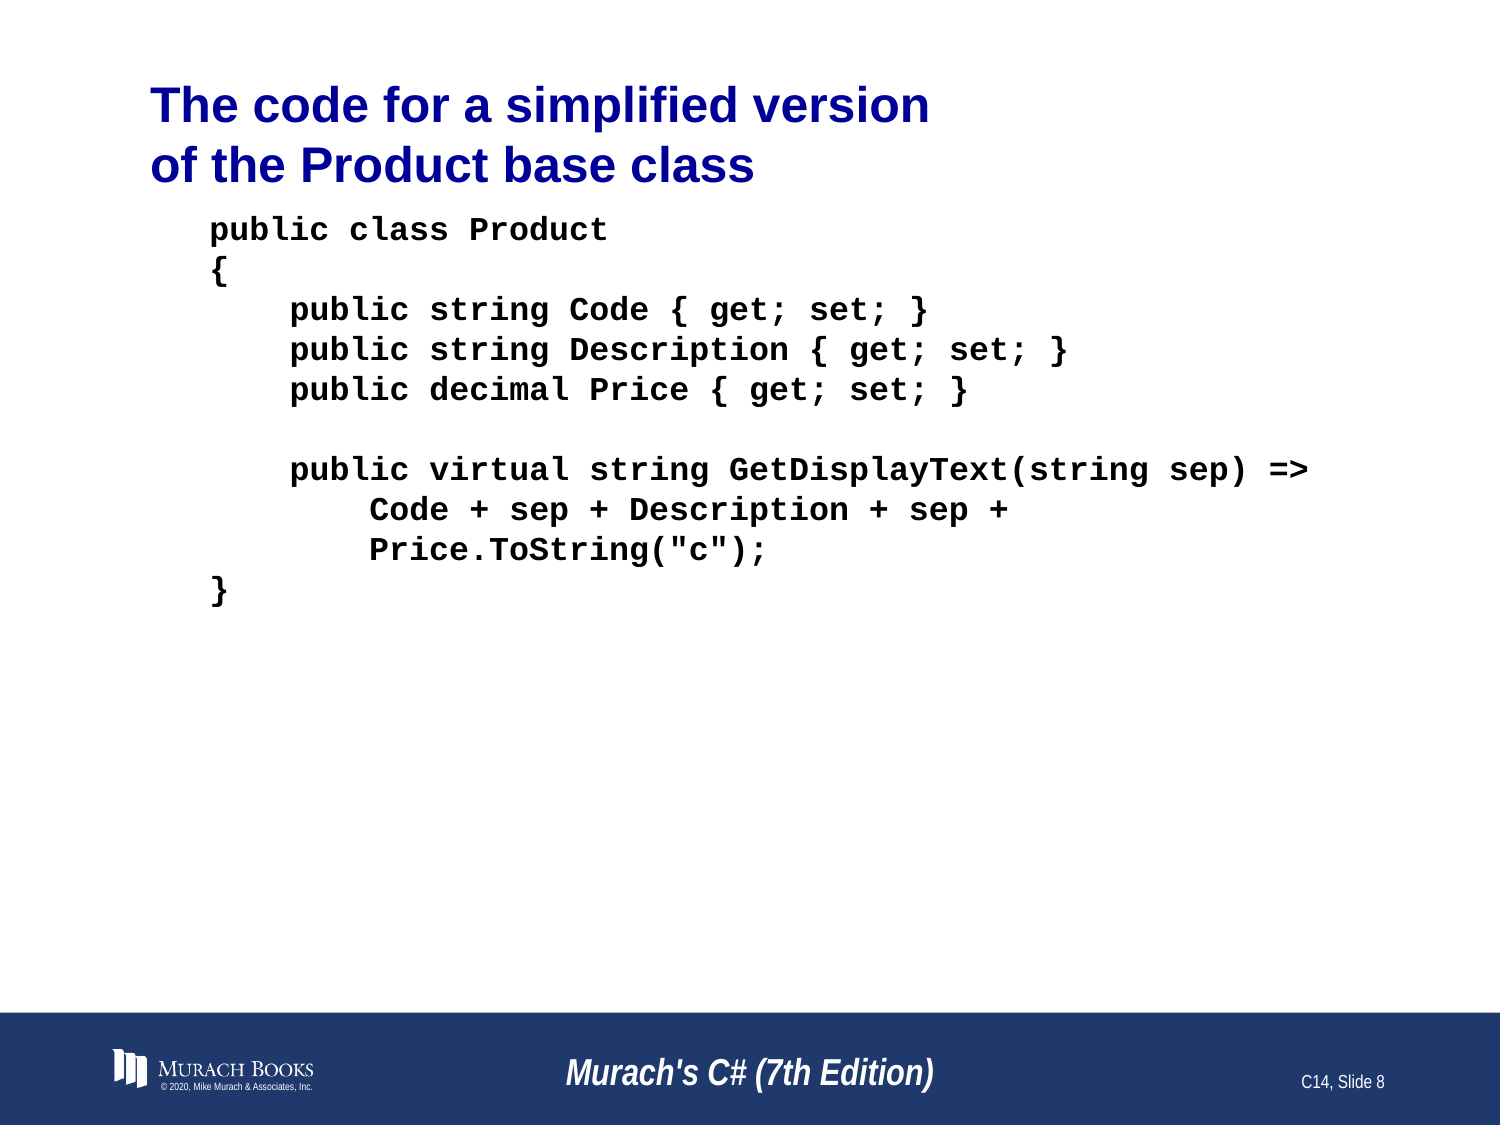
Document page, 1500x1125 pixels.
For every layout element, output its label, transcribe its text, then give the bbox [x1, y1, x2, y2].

slide_number Murach's C# (7th Edition) [463, 1025, 1050, 1100]
title The code for a simplified version of the Product base class [150, 72, 1350, 194]
list public class Product { public string Code { get; set; } public string Description { get; set; } public decimal Price { get; set; } public virtual string GetDisplayText(string sep) => Code + sep + Description + sep + Price.ToString("c"); } [137, 200, 1350, 1000]
footer © 2020, Mike Murach & Associates, Inc. [12, 1025, 463, 1100]
slide_number C14, Slide 8 [1087, 1025, 1400, 1100]
